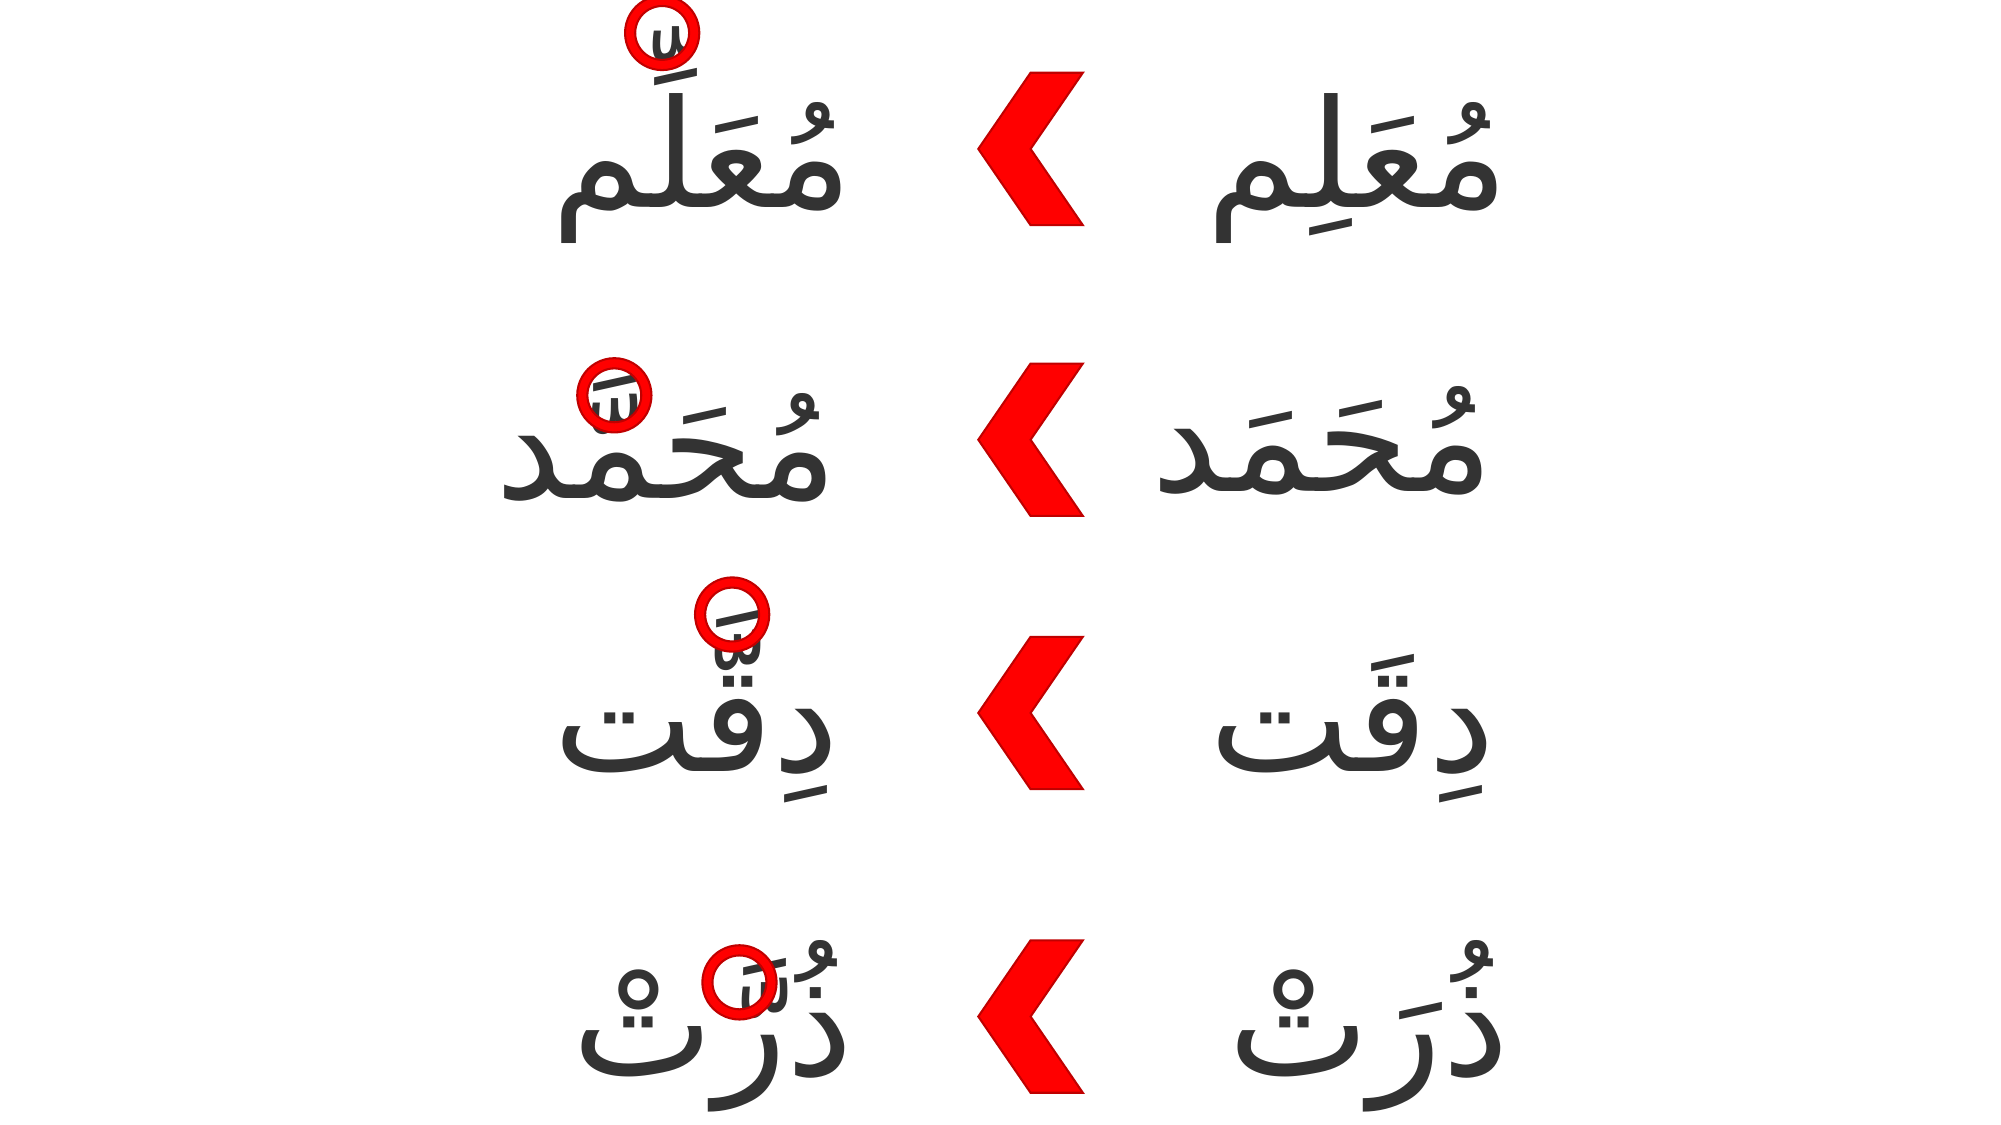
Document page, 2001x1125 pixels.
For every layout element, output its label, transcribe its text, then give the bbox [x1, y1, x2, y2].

text_box [576, 357, 653, 434]
text_box ذُرَتْ [1213, 918, 1572, 1113]
text_box مُعَلِم [1192, 50, 1572, 246]
text_box [977, 635, 1085, 791]
text_box [977, 362, 1085, 517]
text_box [693, 576, 771, 653]
text_box [977, 939, 1085, 1094]
text_box مُحَمَد [1136, 334, 1557, 529]
text_box [701, 944, 778, 1021]
text_box دِقَت [1194, 614, 1558, 810]
text_box مُحَمَّد [481, 341, 854, 536]
text_box [977, 71, 1085, 227]
text_box دِقَّت [539, 614, 855, 810]
text_box ذُرَّتْ [558, 918, 869, 1113]
text_box [624, 0, 701, 72]
text_box مُعَلِّم [536, 50, 869, 246]
